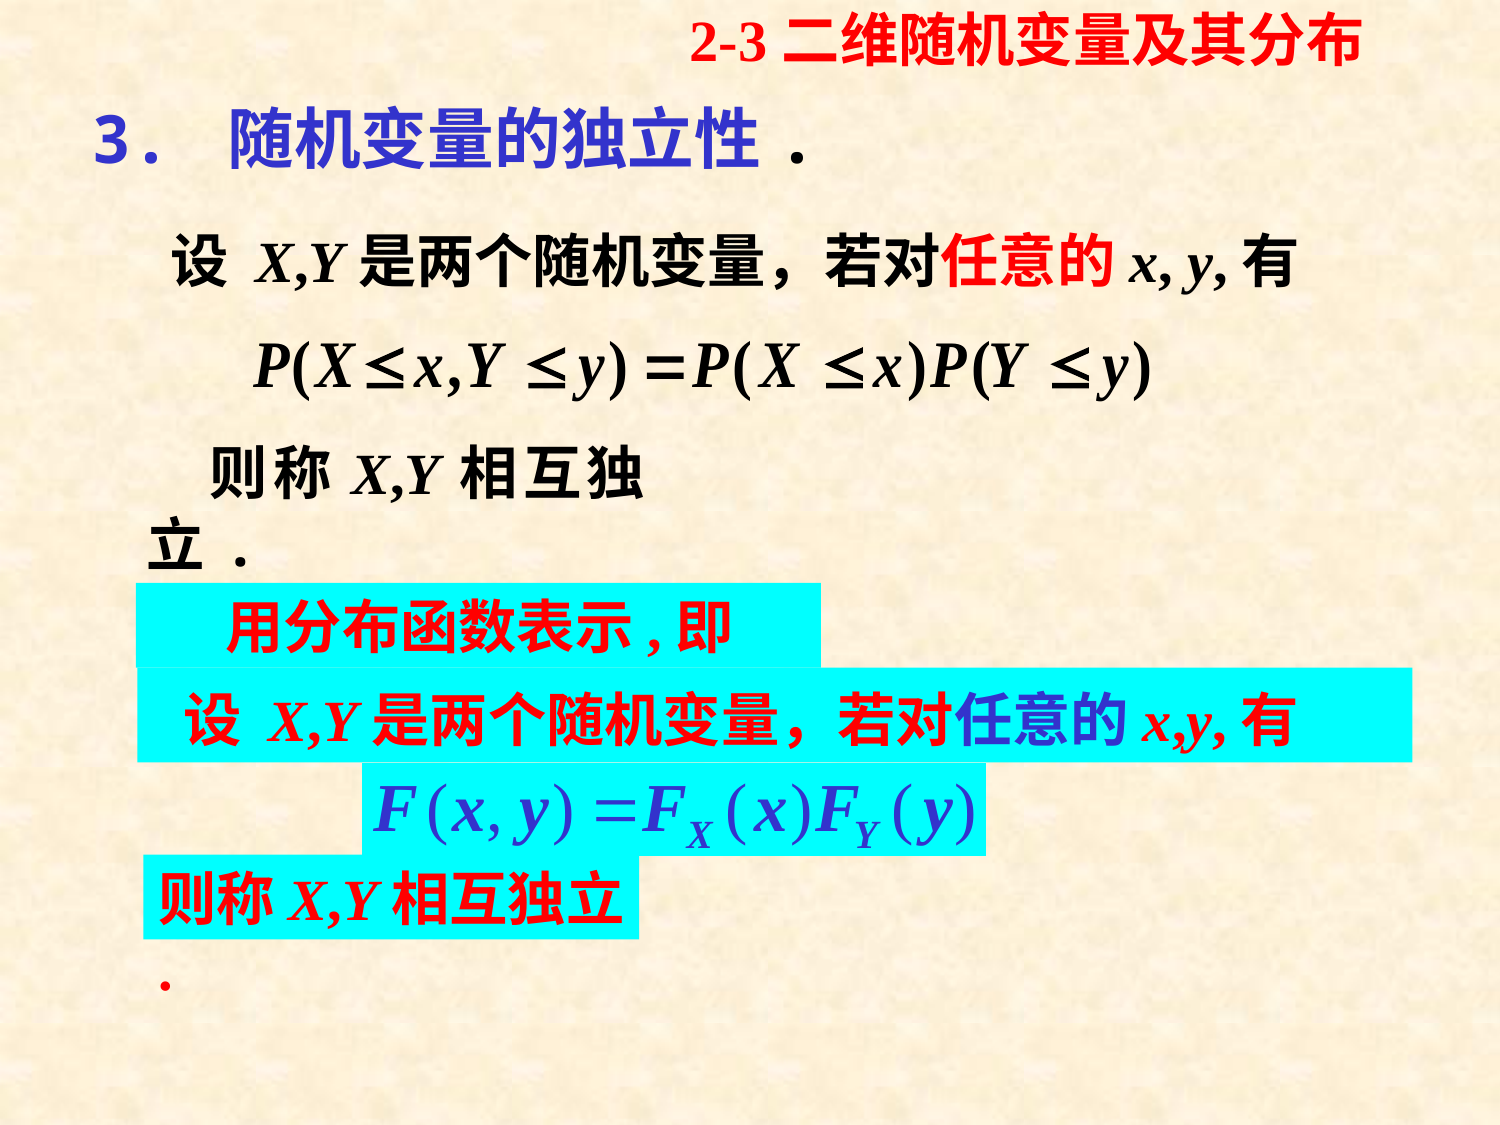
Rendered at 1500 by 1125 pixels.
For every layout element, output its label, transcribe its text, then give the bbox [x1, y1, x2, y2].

text_box 用分布函数表示,即 [135, 582, 821, 668]
text_box 则称X,Y相互独立 . [143, 854, 640, 940]
picture [0, 0, 1500, 1125]
text_box 则称X,Y相互独立 . [131, 420, 660, 516]
text_box 设 X,Y是两个随机变量，若对任意的x, y,有 [123, 208, 1324, 303]
text_box 设 X,Y是两个随机变量，若对任意的x,y,有 [137, 667, 1413, 763]
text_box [241, 325, 1164, 416]
text_box 2-3二维随机变量及其分布 [675, 0, 1380, 81]
text_box 3. 随机变量的独立性. [76, 89, 996, 185]
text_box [362, 763, 987, 857]
